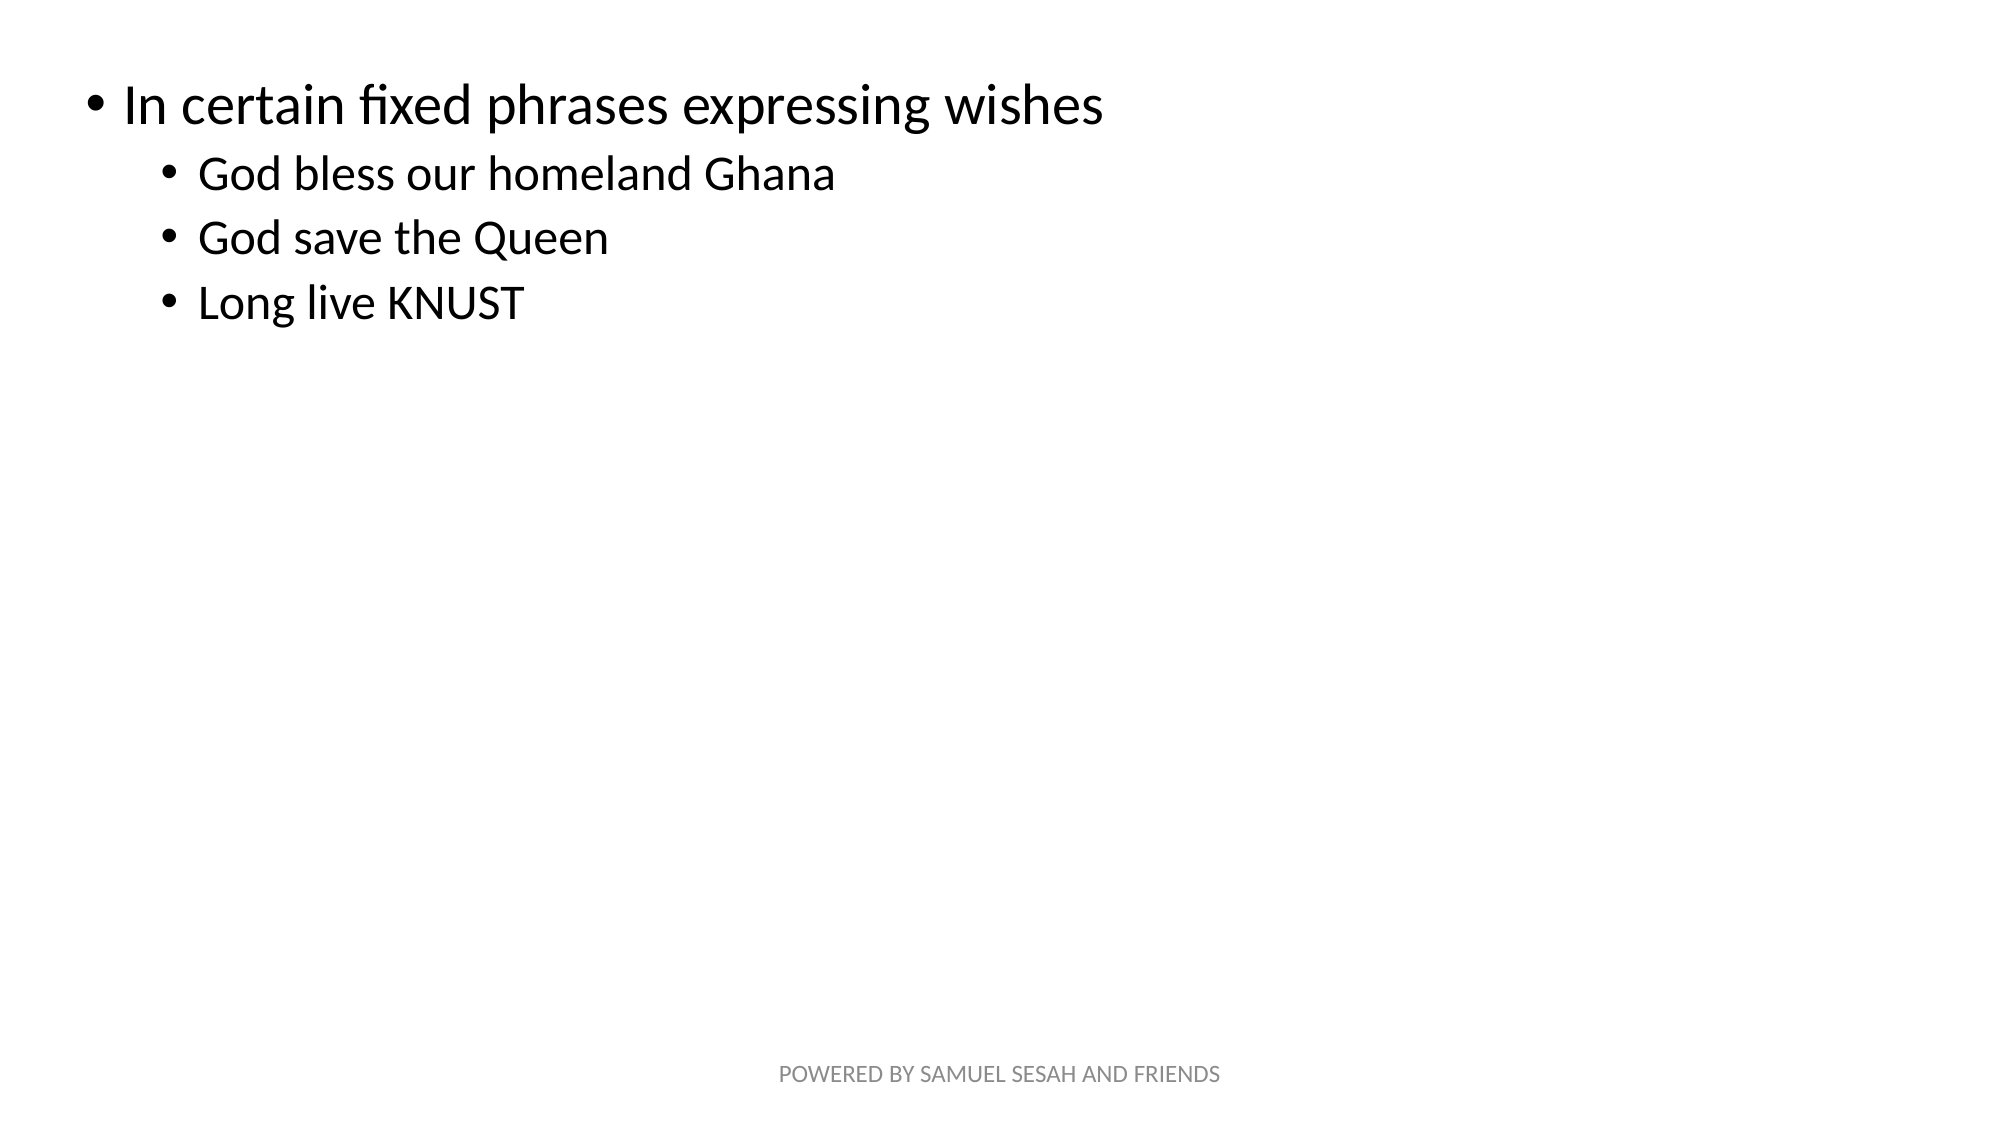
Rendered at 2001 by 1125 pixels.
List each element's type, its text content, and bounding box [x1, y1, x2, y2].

list In certain fixed phrases expressing wishes God bless our homeland Ghana God save the Queen Long live KNUST [70, 66, 1933, 1065]
footer POWERED BY SAMUEL SESAH AND FRIENDS [662, 1042, 1338, 1103]
